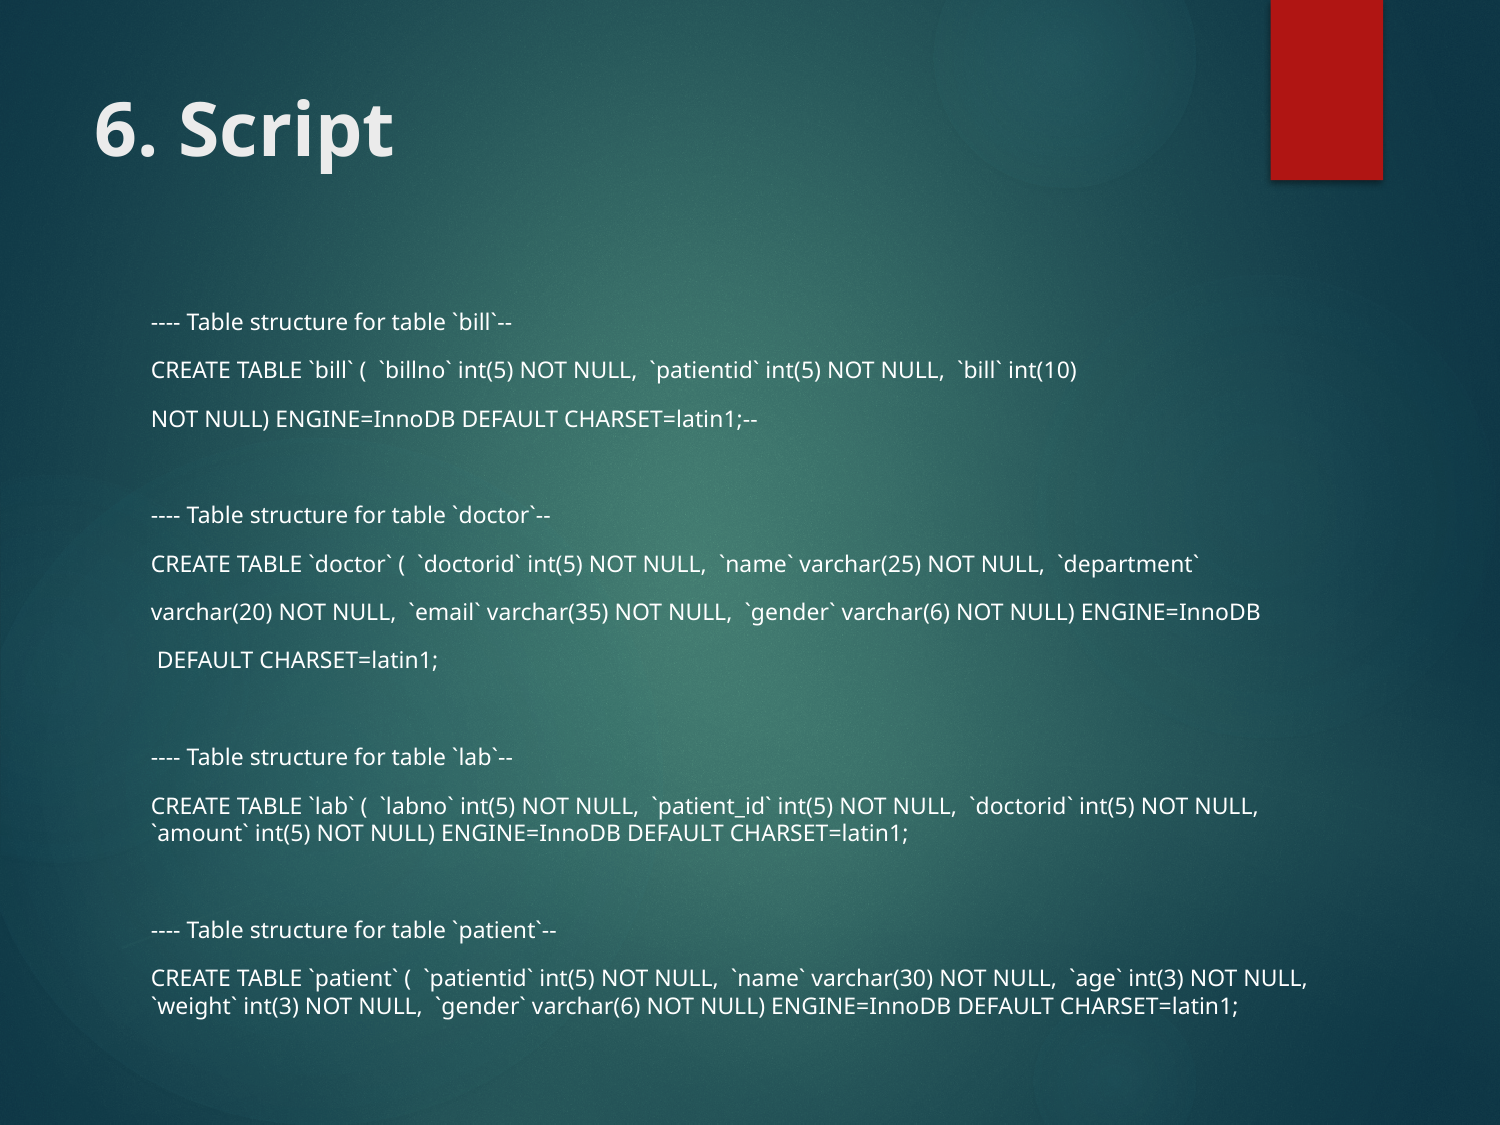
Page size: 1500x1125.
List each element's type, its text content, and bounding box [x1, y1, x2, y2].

title 6. Script [79, 74, 1237, 304]
list ---- Table structure for table `bill`-- CREATE TABLE `bill` ( `billno` int(5) NOT NULL, `patientid` int(5) NOT NULL, `bill` int(10) NOT NULL) ENGINE=InnoDB DEFAULT CHARSET=latin1;-- ---- Table structure for table `doctor`-- CREATE TABLE `doctor` ( `doctorid` int(5) NOT NULL, `name` varchar(25) NOT NULL, `department` varchar(20) NOT NULL, `email` varchar(35) NOT NULL, `gender` varchar(6) NOT NULL) ENGINE=InnoDB DEFAULT CHARSET=latin1; ---- Table structure for table `lab`-- CREATE TABLE `lab` ( `labno` int(5) NOT NULL, `patient_id` int(5) NOT NULL, `doctorid` int(5) NOT NULL, `amount` int(5) NOT NULL) ENGINE=InnoDB DEFAULT CHARSET=latin1; ---- Table structure for table `patient`-- CREATE TABLE `patient` ( `patientid` int(5) NOT NULL, `name` varchar(30) NOT NULL, `age` int(3) NOT NULL, `weight` int(3) NOT NULL, `gender` varchar(6) NOT NULL) ENGINE=InnoDB DEFAULT CHARSET=latin1; [135, 299, 1338, 1063]
